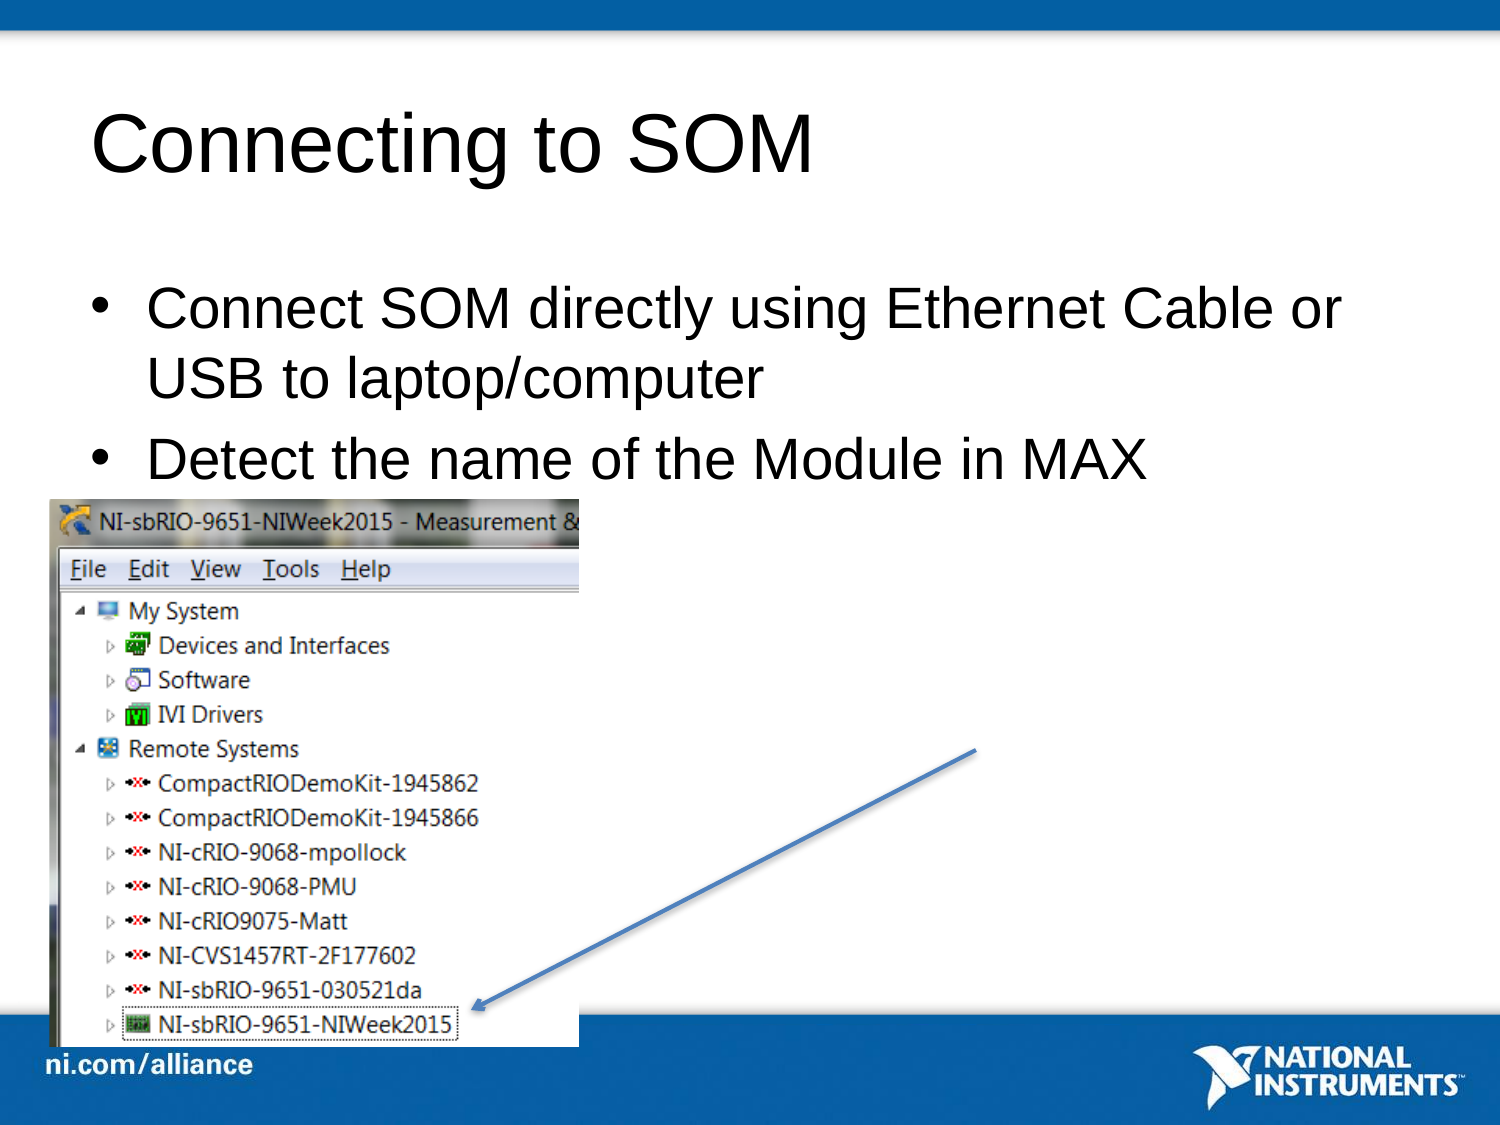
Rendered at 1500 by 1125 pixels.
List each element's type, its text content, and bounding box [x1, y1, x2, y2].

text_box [470, 749, 977, 1011]
list Connect SOM directly using Ethernet Cable or USB to laptop/computer Detect the name of the Module in MAX [74, 262, 1426, 1006]
picture [0, 0, 1500, 1125]
title Connecting to SOM [74, 44, 1426, 233]
